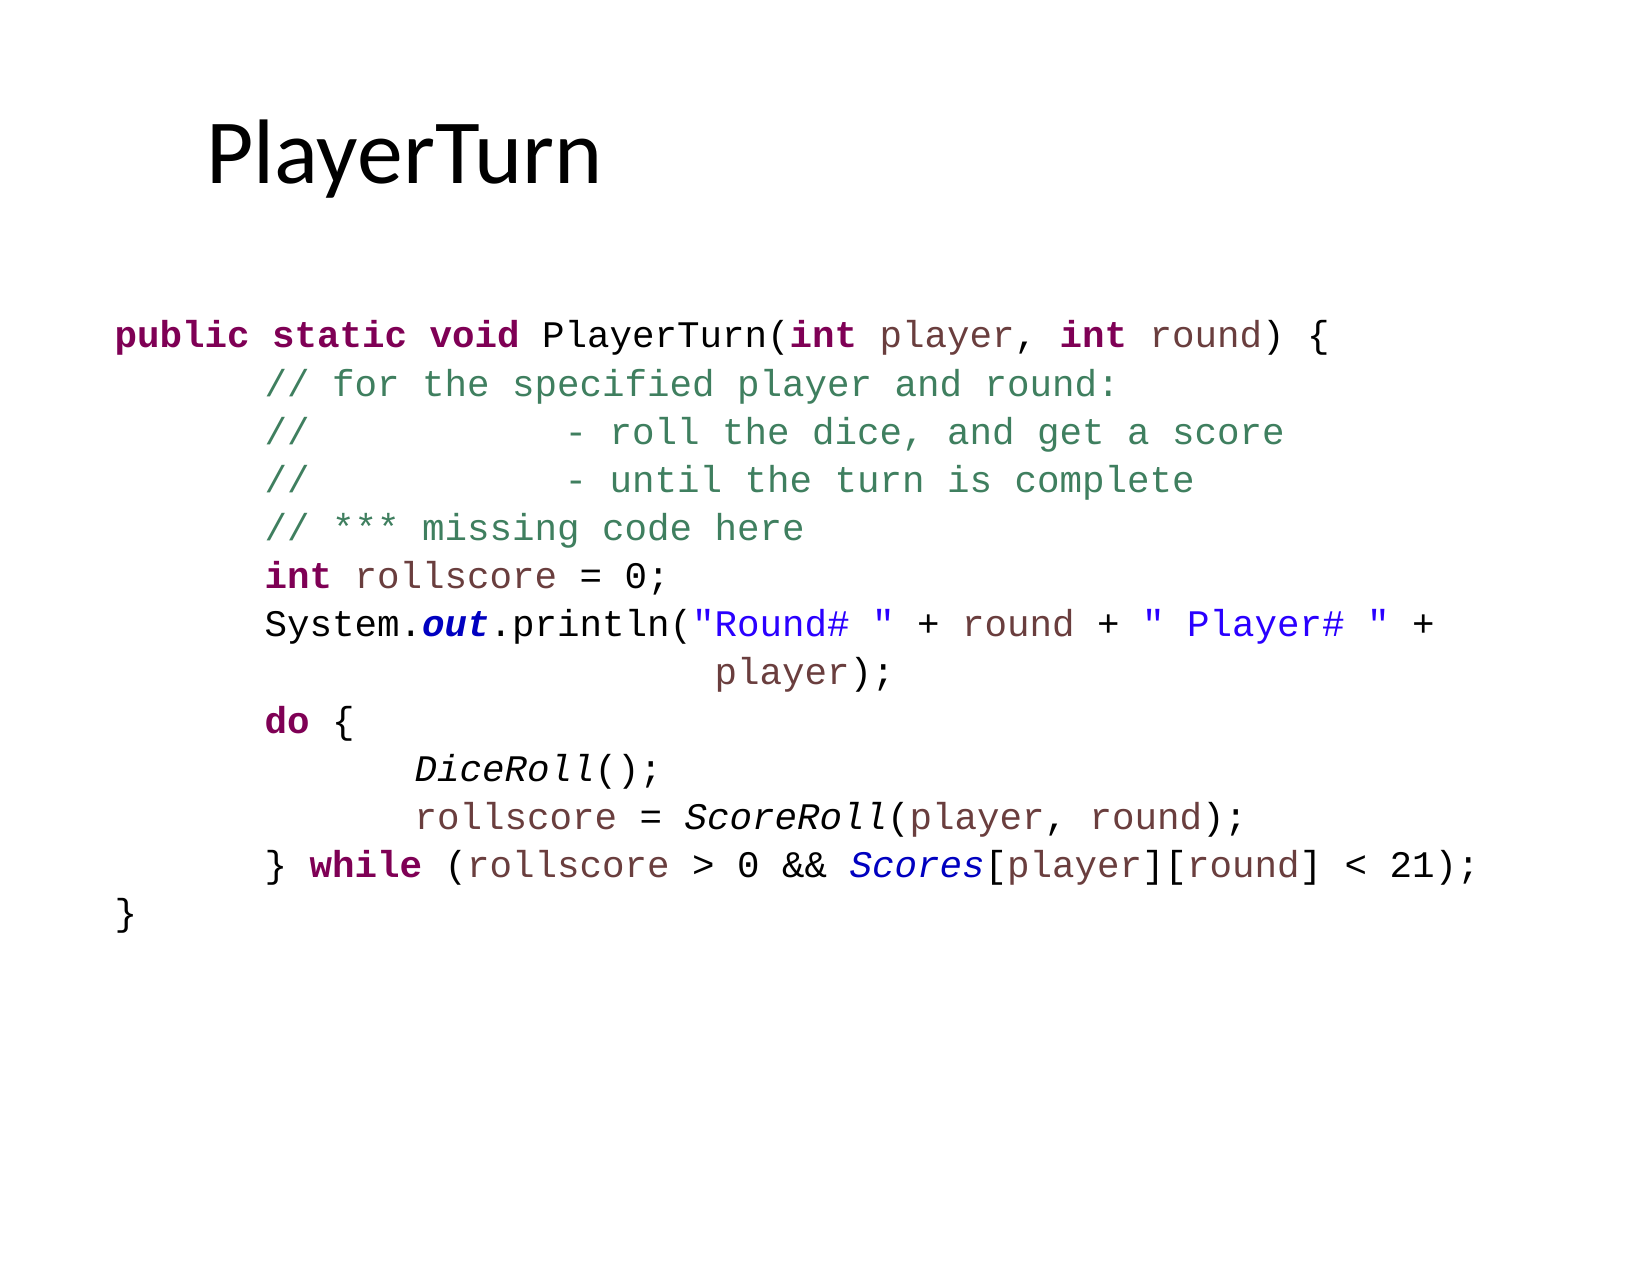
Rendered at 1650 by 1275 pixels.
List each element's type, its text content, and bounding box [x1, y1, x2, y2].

text_box public static void PlayerTurn(int player, int round) { // for the specified player and round: // - roll the dice, and get a score // - until the turn is complete // *** missing code here int rollscore = 0; System.out.println("Round# " + round + " Player# " + player); do { DiceRoll(); rollscore = ScoreRoll(player, round); } while (rollscore > 0 && Scores[player][round] < 21); } [99, 299, 1525, 1003]
title PlayerTurn [206, 104, 1444, 223]
